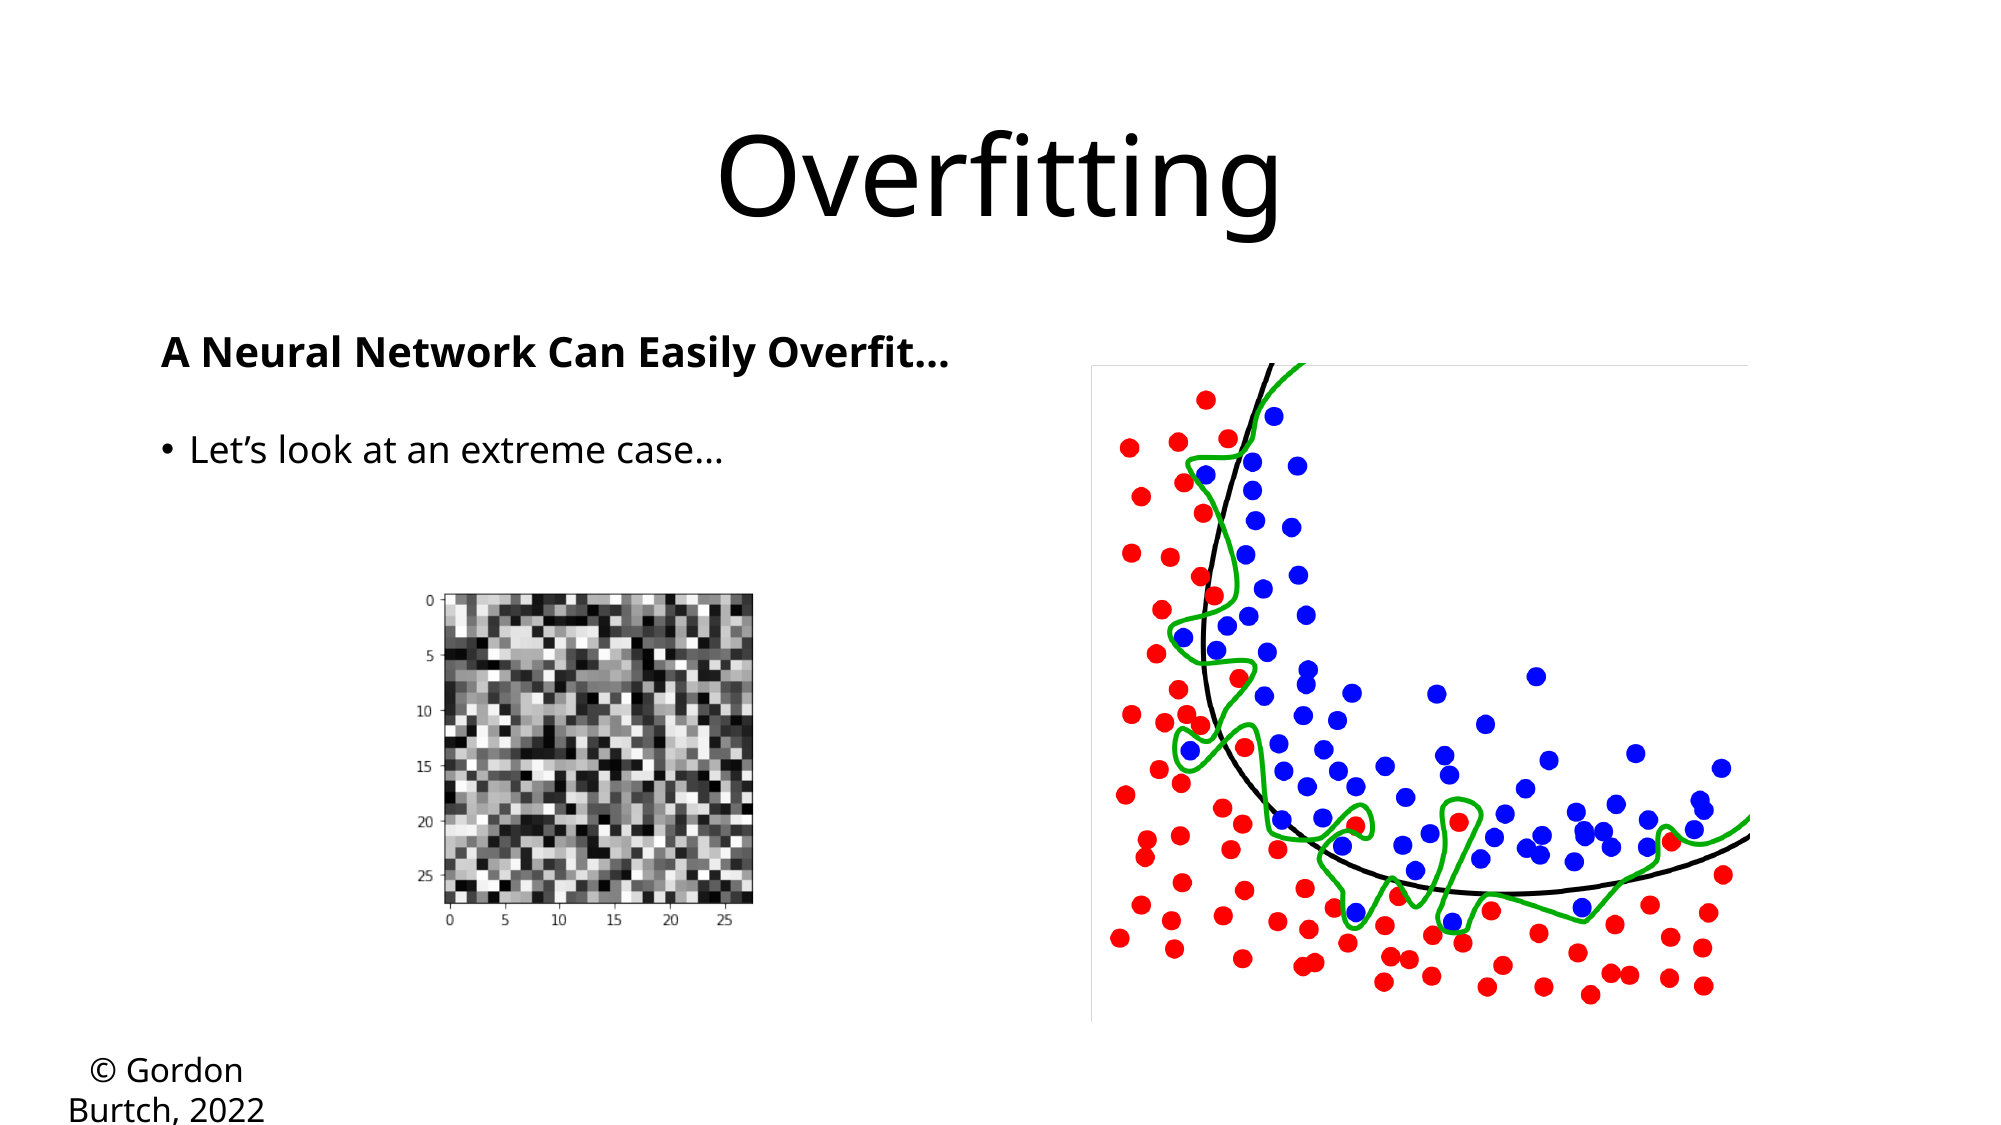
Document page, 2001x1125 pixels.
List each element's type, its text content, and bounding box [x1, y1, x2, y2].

picture [406, 585, 763, 938]
text_box A Neural Network Can Easily Overfit… Let’s look at an extreme case… [146, 318, 1790, 559]
picture [1089, 362, 1750, 1024]
text_box Overfitting [470, 96, 1530, 247]
